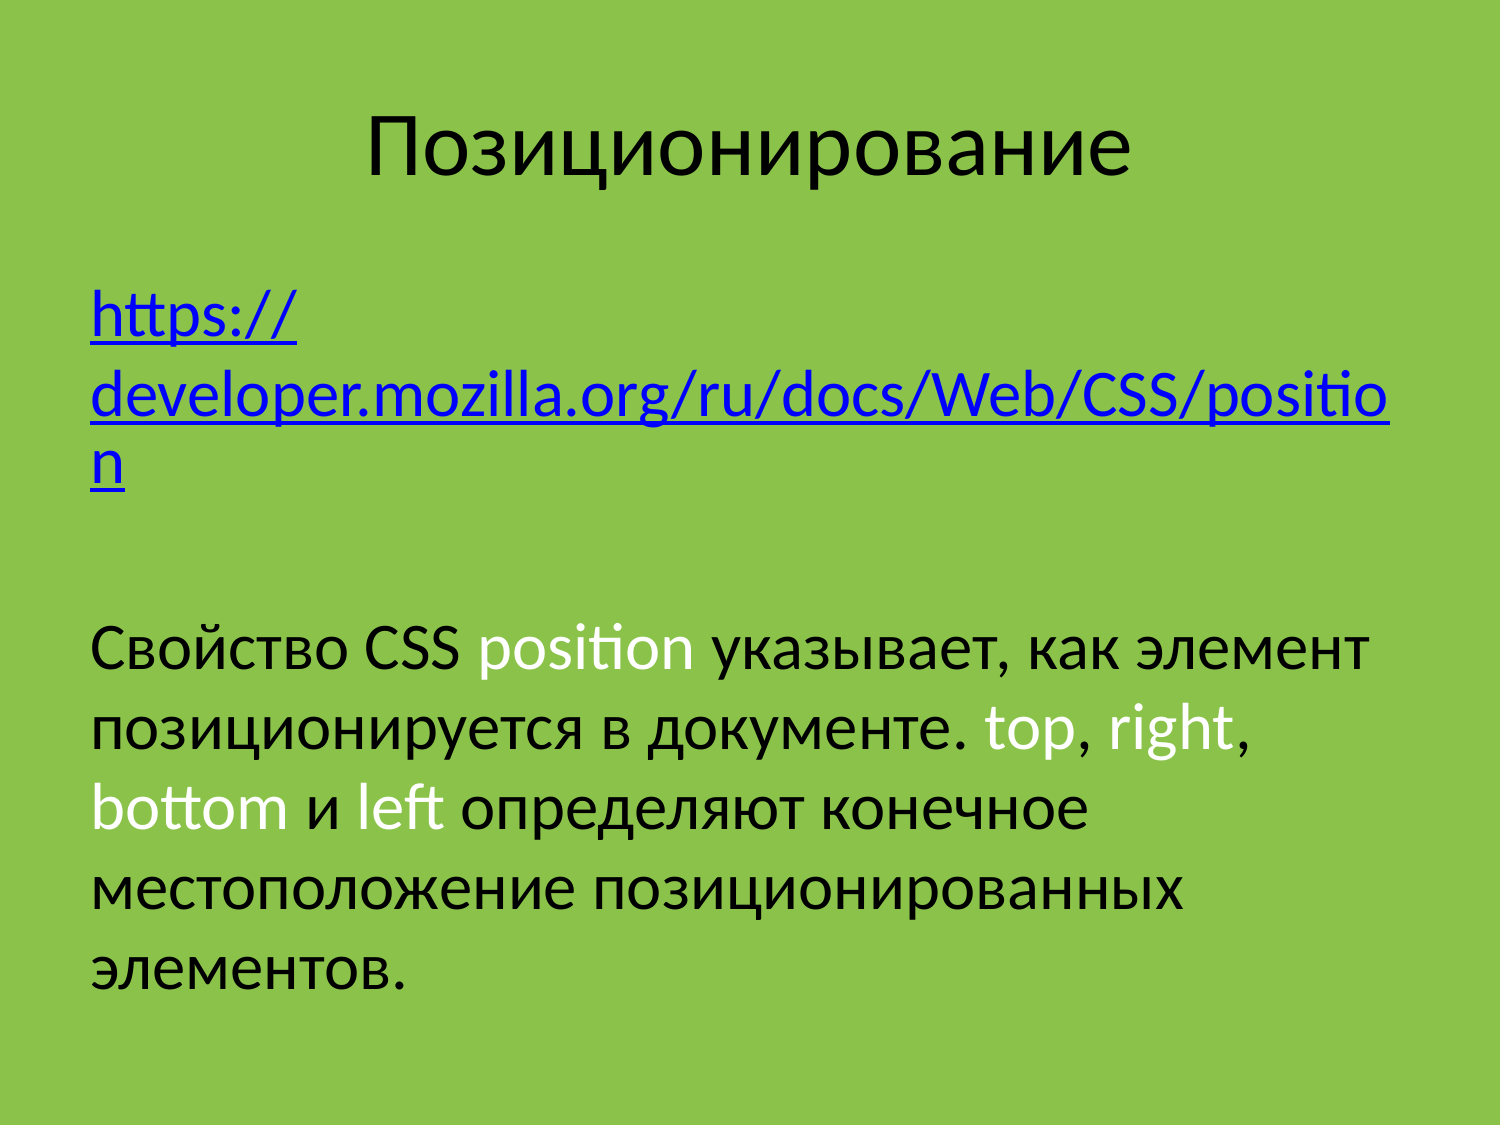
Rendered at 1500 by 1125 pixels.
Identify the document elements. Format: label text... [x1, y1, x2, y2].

list https://developer.mozilla.org/ru/docs/Web/CSS/position Свойство CSS position указывает, как элемент позиционируется в документе. top, right, bottom и left определяют конечное местоположение позиционированных элементов. [75, 262, 1425, 1005]
title Позиционирование [75, 45, 1425, 233]
